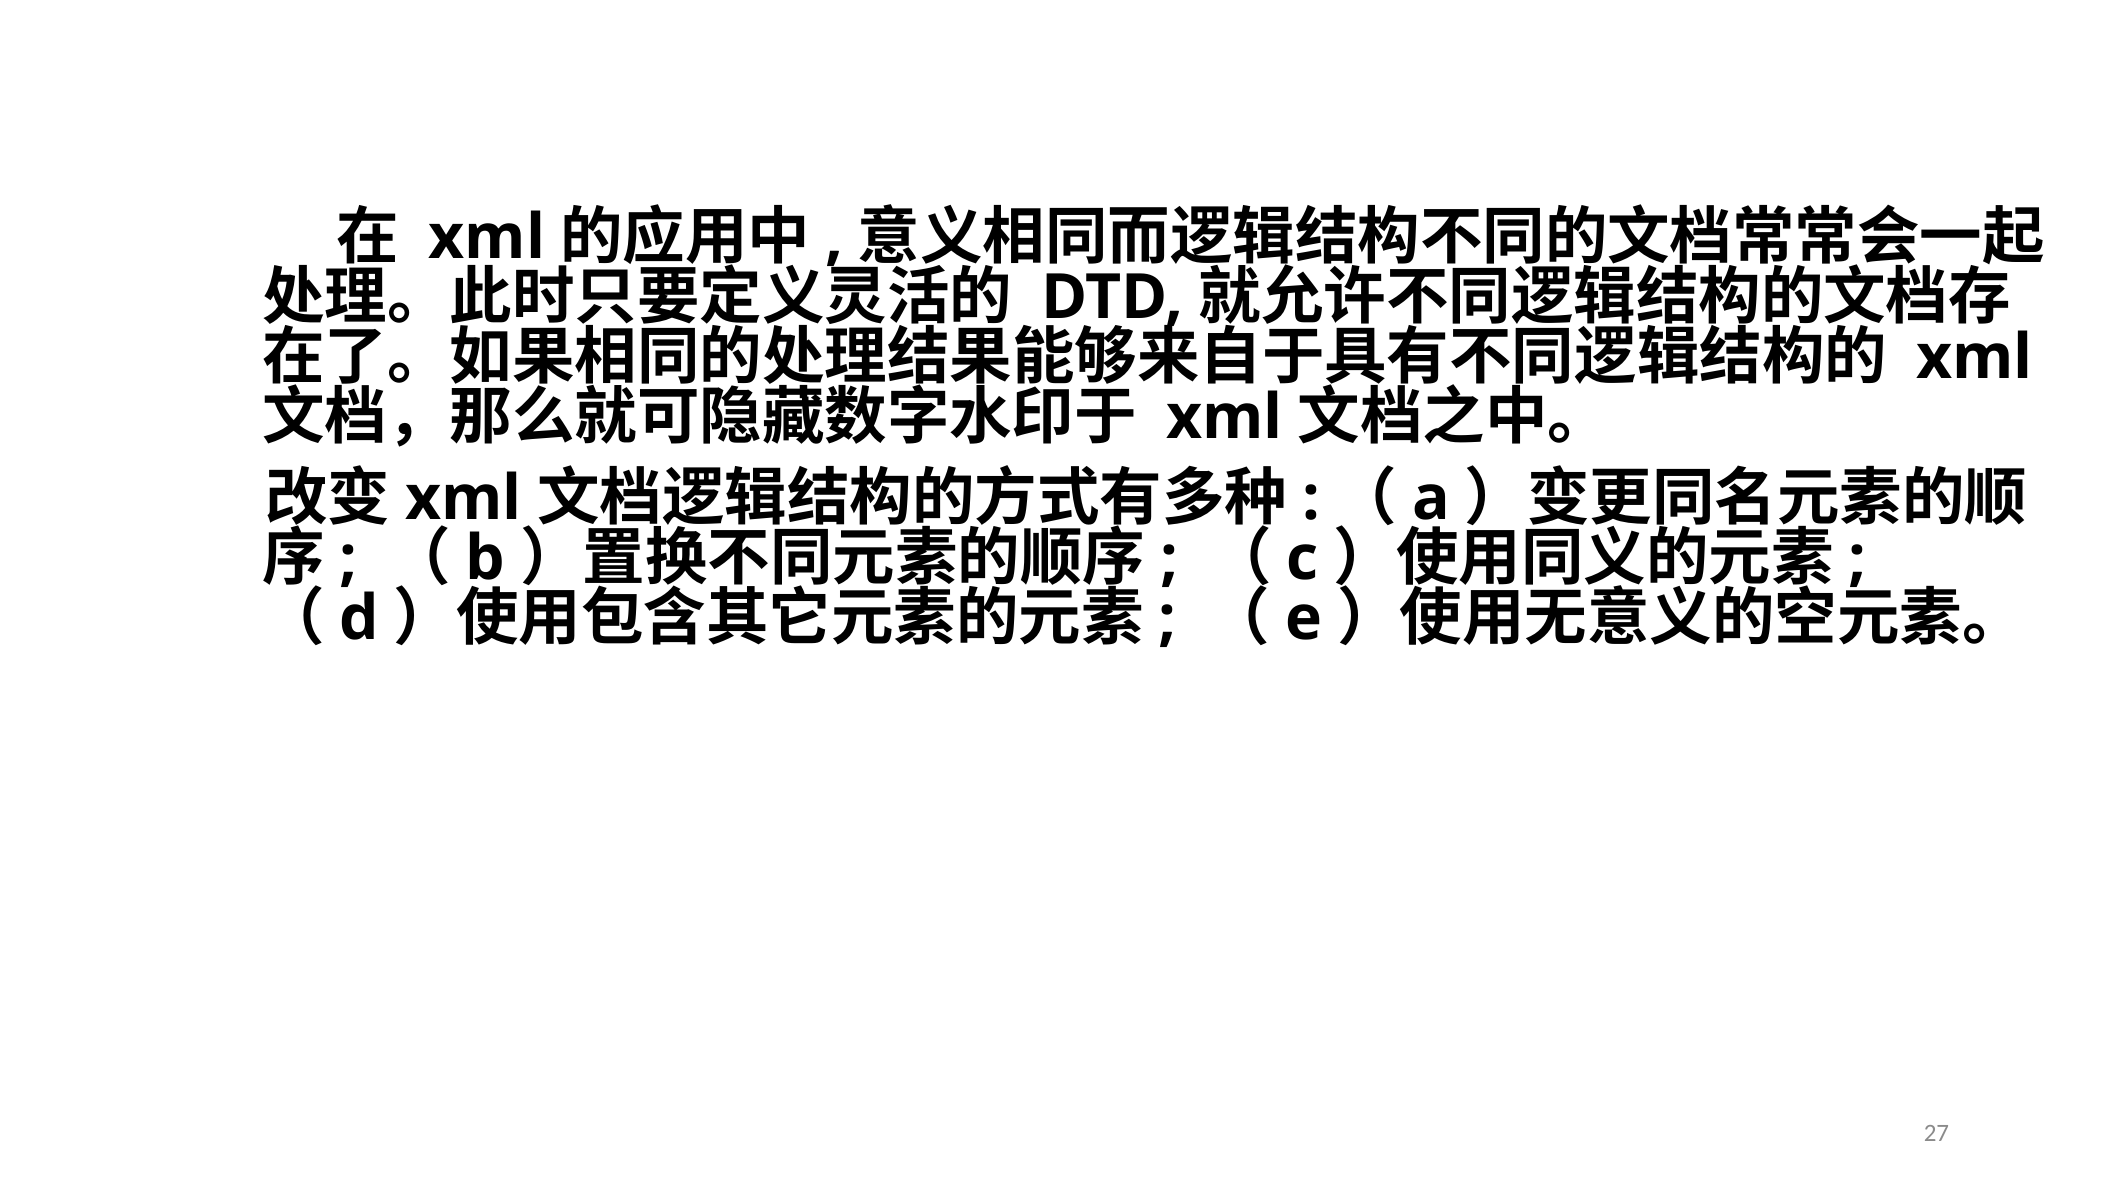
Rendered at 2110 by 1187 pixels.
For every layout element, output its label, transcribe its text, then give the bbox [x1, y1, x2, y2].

list 在 xml的应用中,意义相同而逻辑结构不同的文档常常会一起处理。此时只要定义灵活的 DTD,就允许不同逻辑结构的文档存在了。如果相同的处理结果能够来自于具有不同逻辑结构的 xml文档，那么就可隐藏数字水印于 xml文档之中。 改变xml文档逻辑结构的方式有多种:（a）变更同名元素的顺序; （b）置换不同元素的顺序; （c）使用同义的元素; （d）使用包含其它元素的元素; （e）使用无意义的空元素。 [121, 203, 2073, 995]
slide_number 27 [1489, 1099, 1965, 1163]
